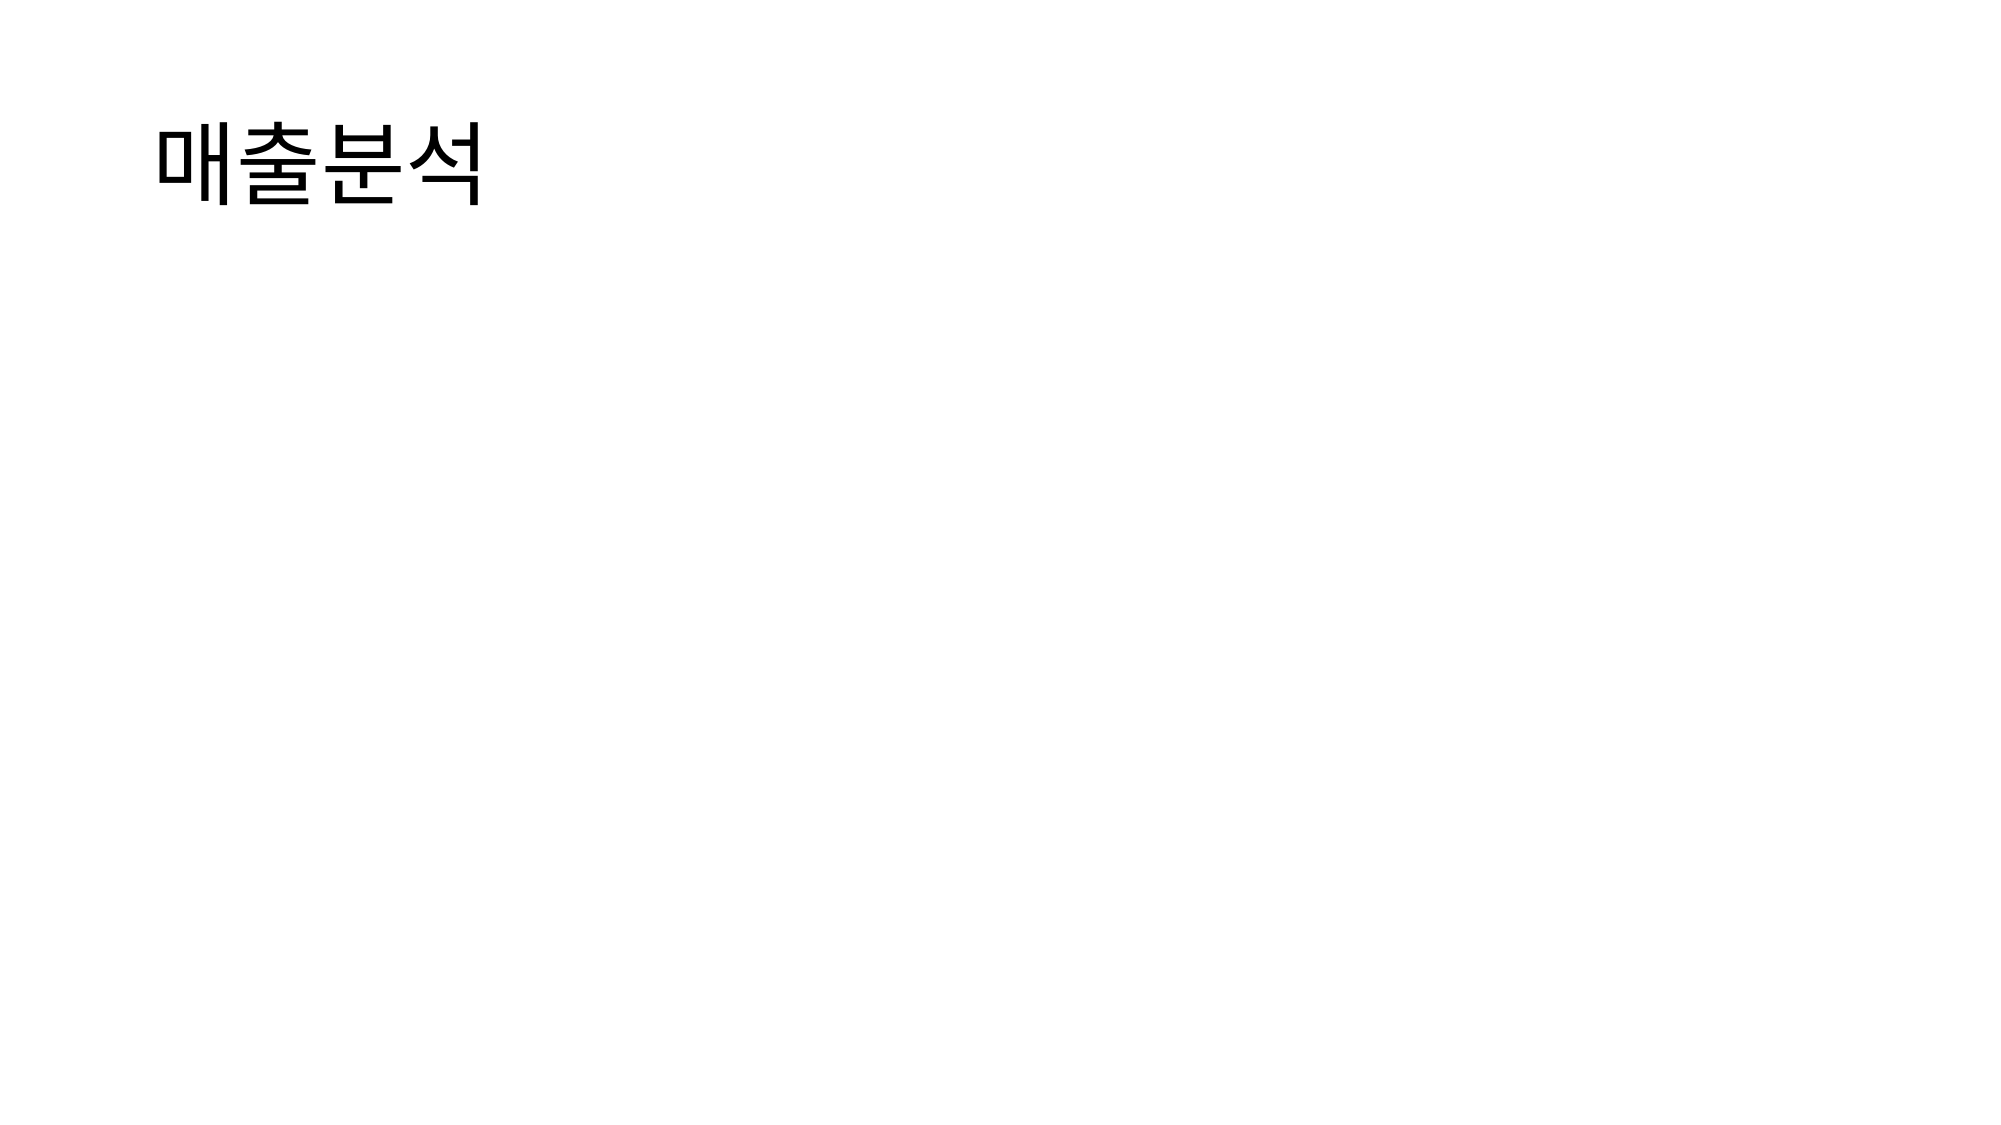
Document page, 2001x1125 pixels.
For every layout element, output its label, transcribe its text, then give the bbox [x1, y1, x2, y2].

title 매출분석 [137, 59, 1863, 278]
